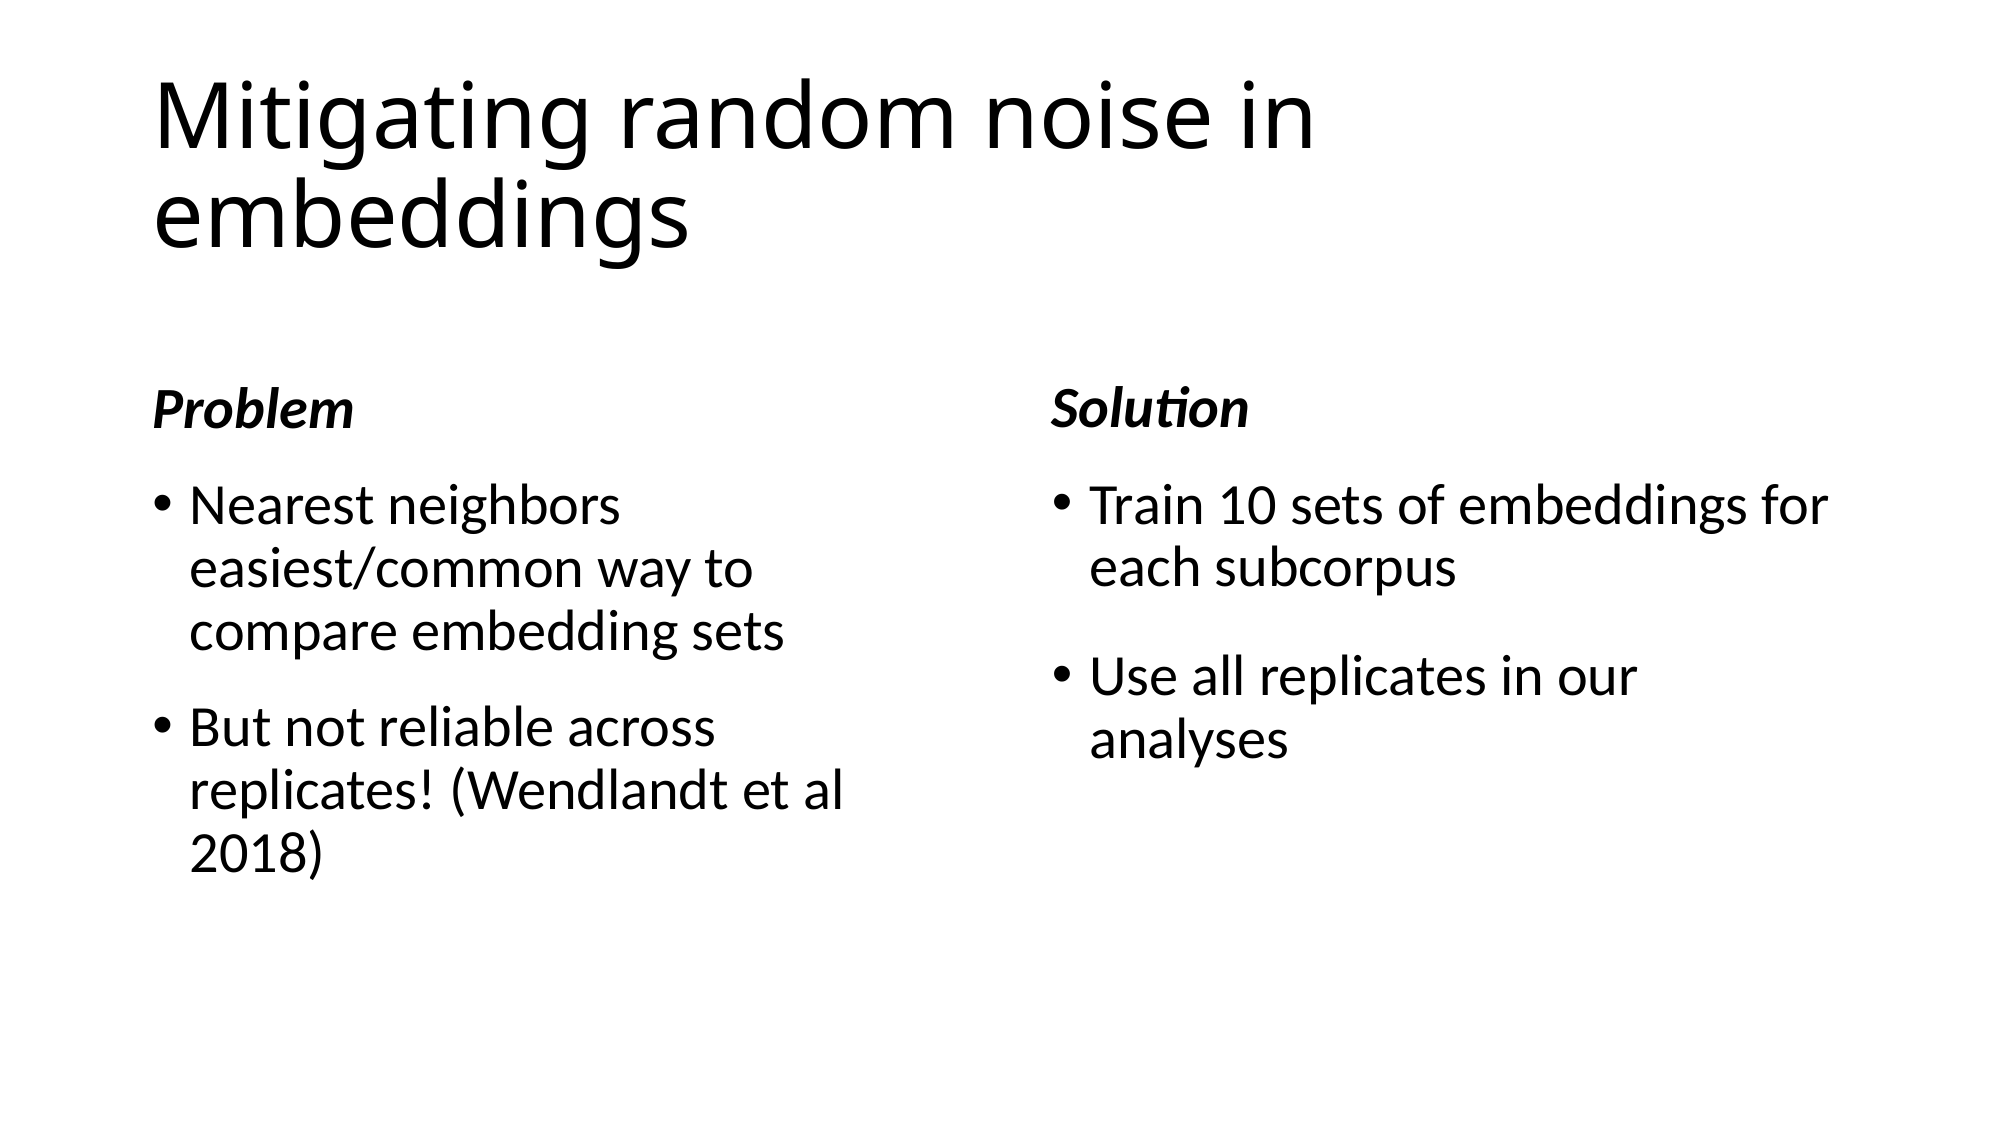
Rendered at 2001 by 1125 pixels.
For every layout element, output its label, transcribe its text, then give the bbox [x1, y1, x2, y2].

text_box Solution Train 10 sets of embeddings for each subcorpus Use all replicates in our analyses [1036, 370, 1863, 1111]
title Mitigating random noise in embeddings [137, 59, 1863, 278]
list Problem Nearest neighbors easiest/common way to compare embedding sets But not reliable across replicates! (Wendlandt et al 2018) [137, 370, 964, 1111]
